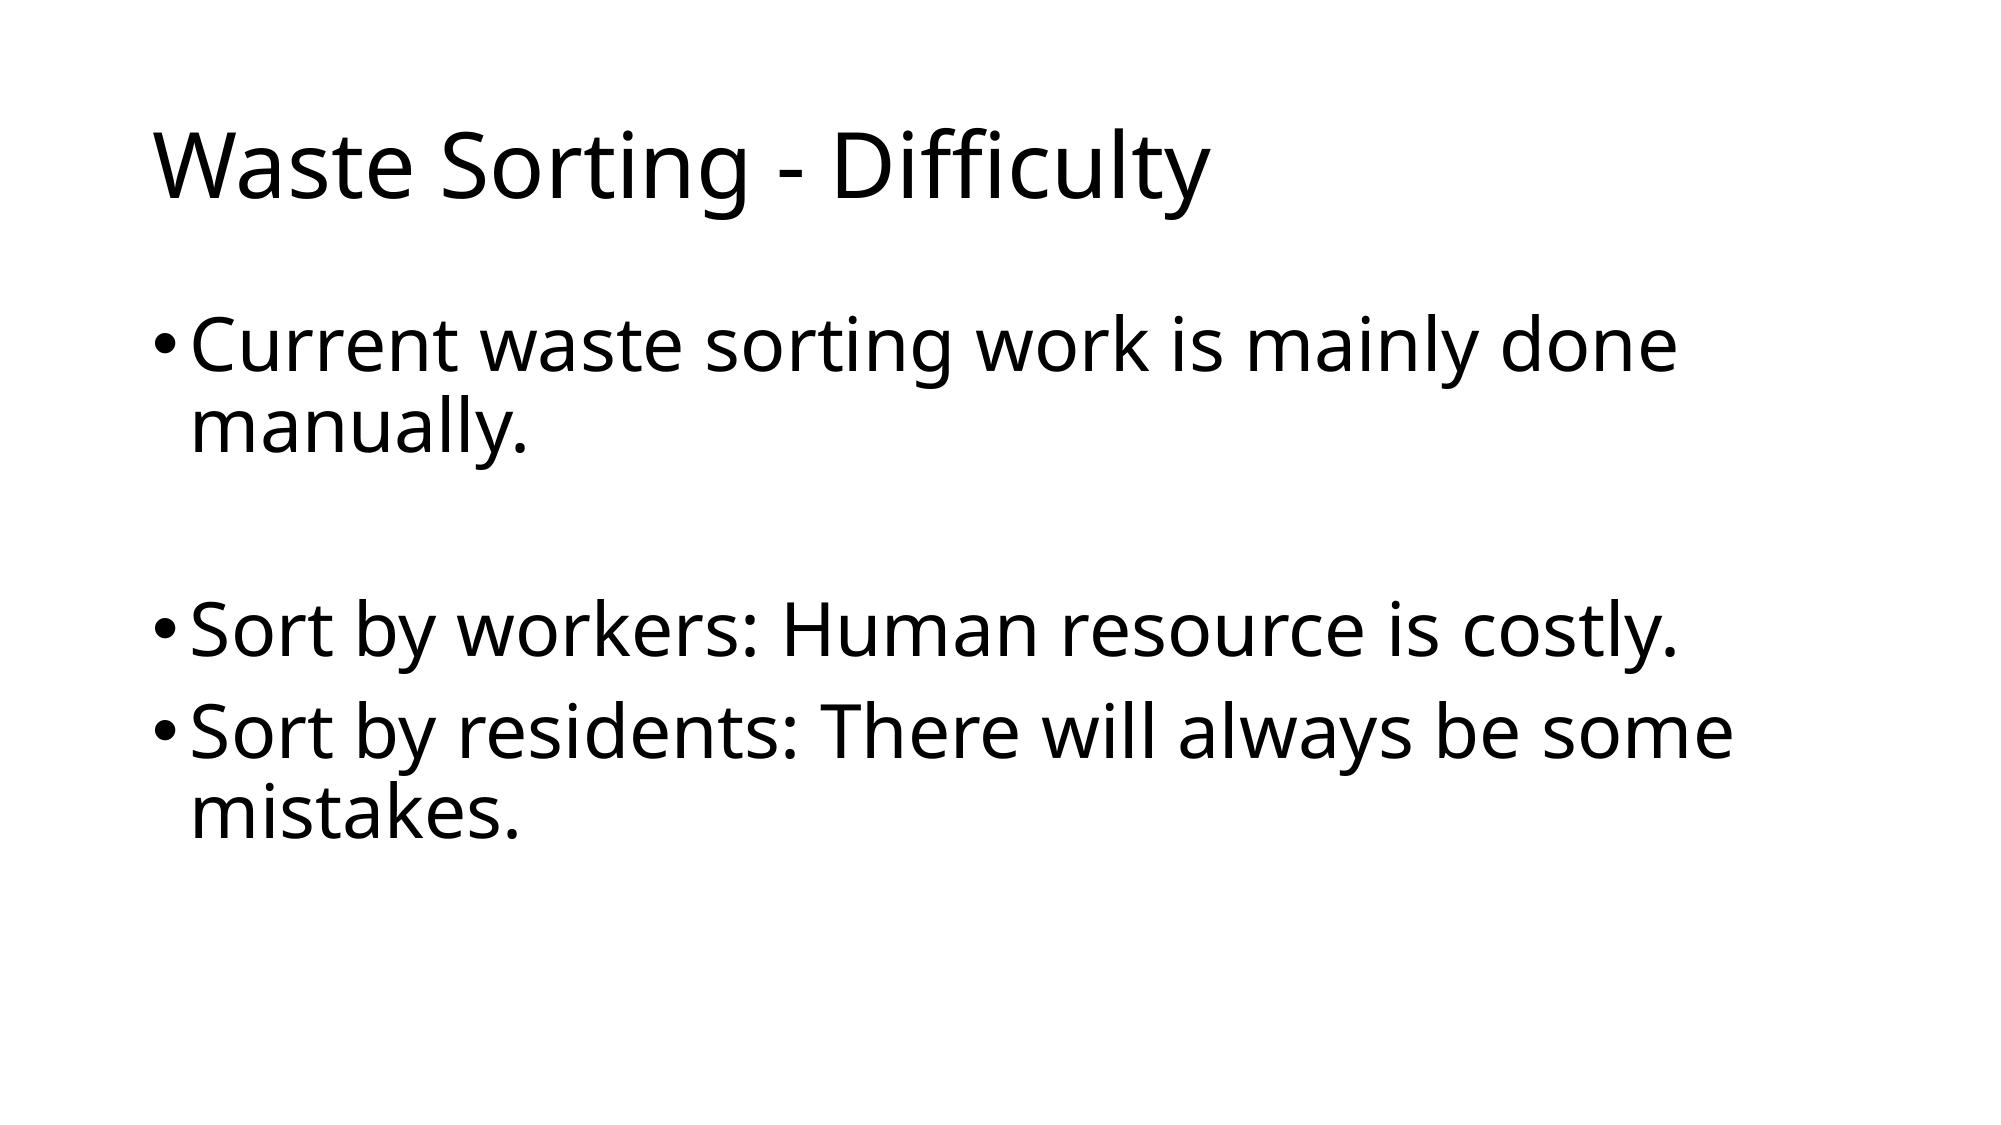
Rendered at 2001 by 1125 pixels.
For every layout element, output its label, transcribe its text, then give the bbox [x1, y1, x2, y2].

list Current waste sorting work is mainly done manually. Sort by workers: Human resource is costly. Sort by residents: There will always be some mistakes. [137, 299, 1863, 1014]
title Waste Sorting - Difficulty [137, 59, 1863, 278]
